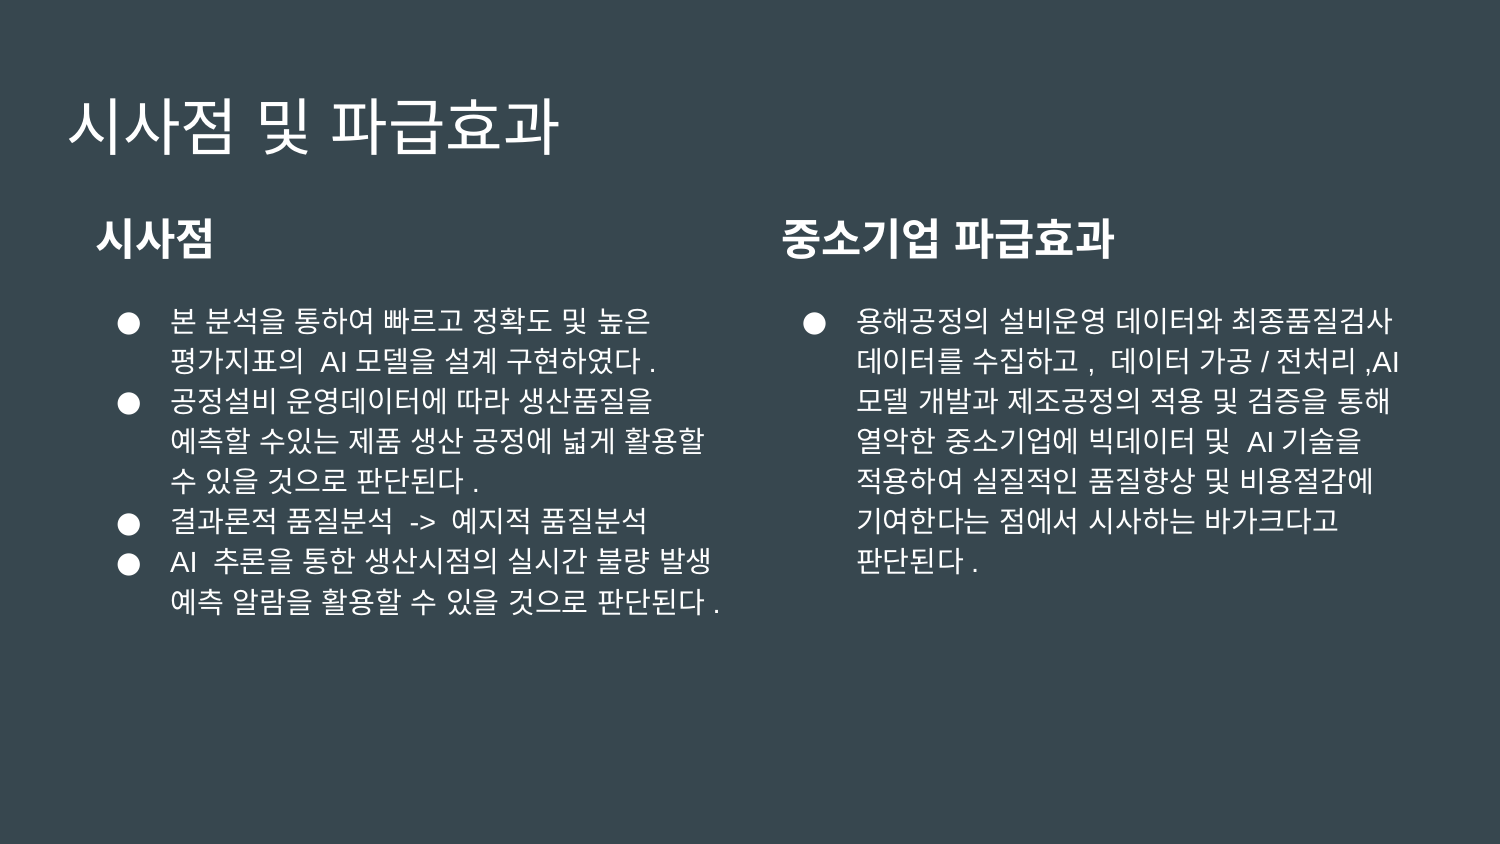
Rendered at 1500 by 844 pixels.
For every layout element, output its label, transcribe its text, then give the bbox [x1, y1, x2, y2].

list 중소기업 파급효과 용해공정의 설비운영 데이터와 최종품질검사 데이터를 수집하고, 데이터 가공/전처리,AI 모델 개발과 제조공정의 적용 및 검증을 통해 열악한 중소기업에 빅데이터 및 AI기술을 적용하여 실질적인 품질향상 및 비용절감에 기여한다는 점에서 시사하는 바가크다고 판단된다. [766, 189, 1423, 750]
title 시사점 및 파급효과 [51, 72, 1449, 167]
list 시사점 본 분석을 통하여 빠르고 정확도 및 높은 평가지표의 AI모델을 설계 구현하였다. 공정설비 운영데이터에 따라 생산품질을 예측할 수있는 제품 생산 공정에 넓게 활용할 수 있을 것으로 판단된다. 결과론적 품질분석 -> 예지적 품질분석 AI 추론을 통한 생산시점의 실시간 불량 발생 예측 알람을 활용할 수 있을 것으로 판단된다. [80, 189, 737, 750]
